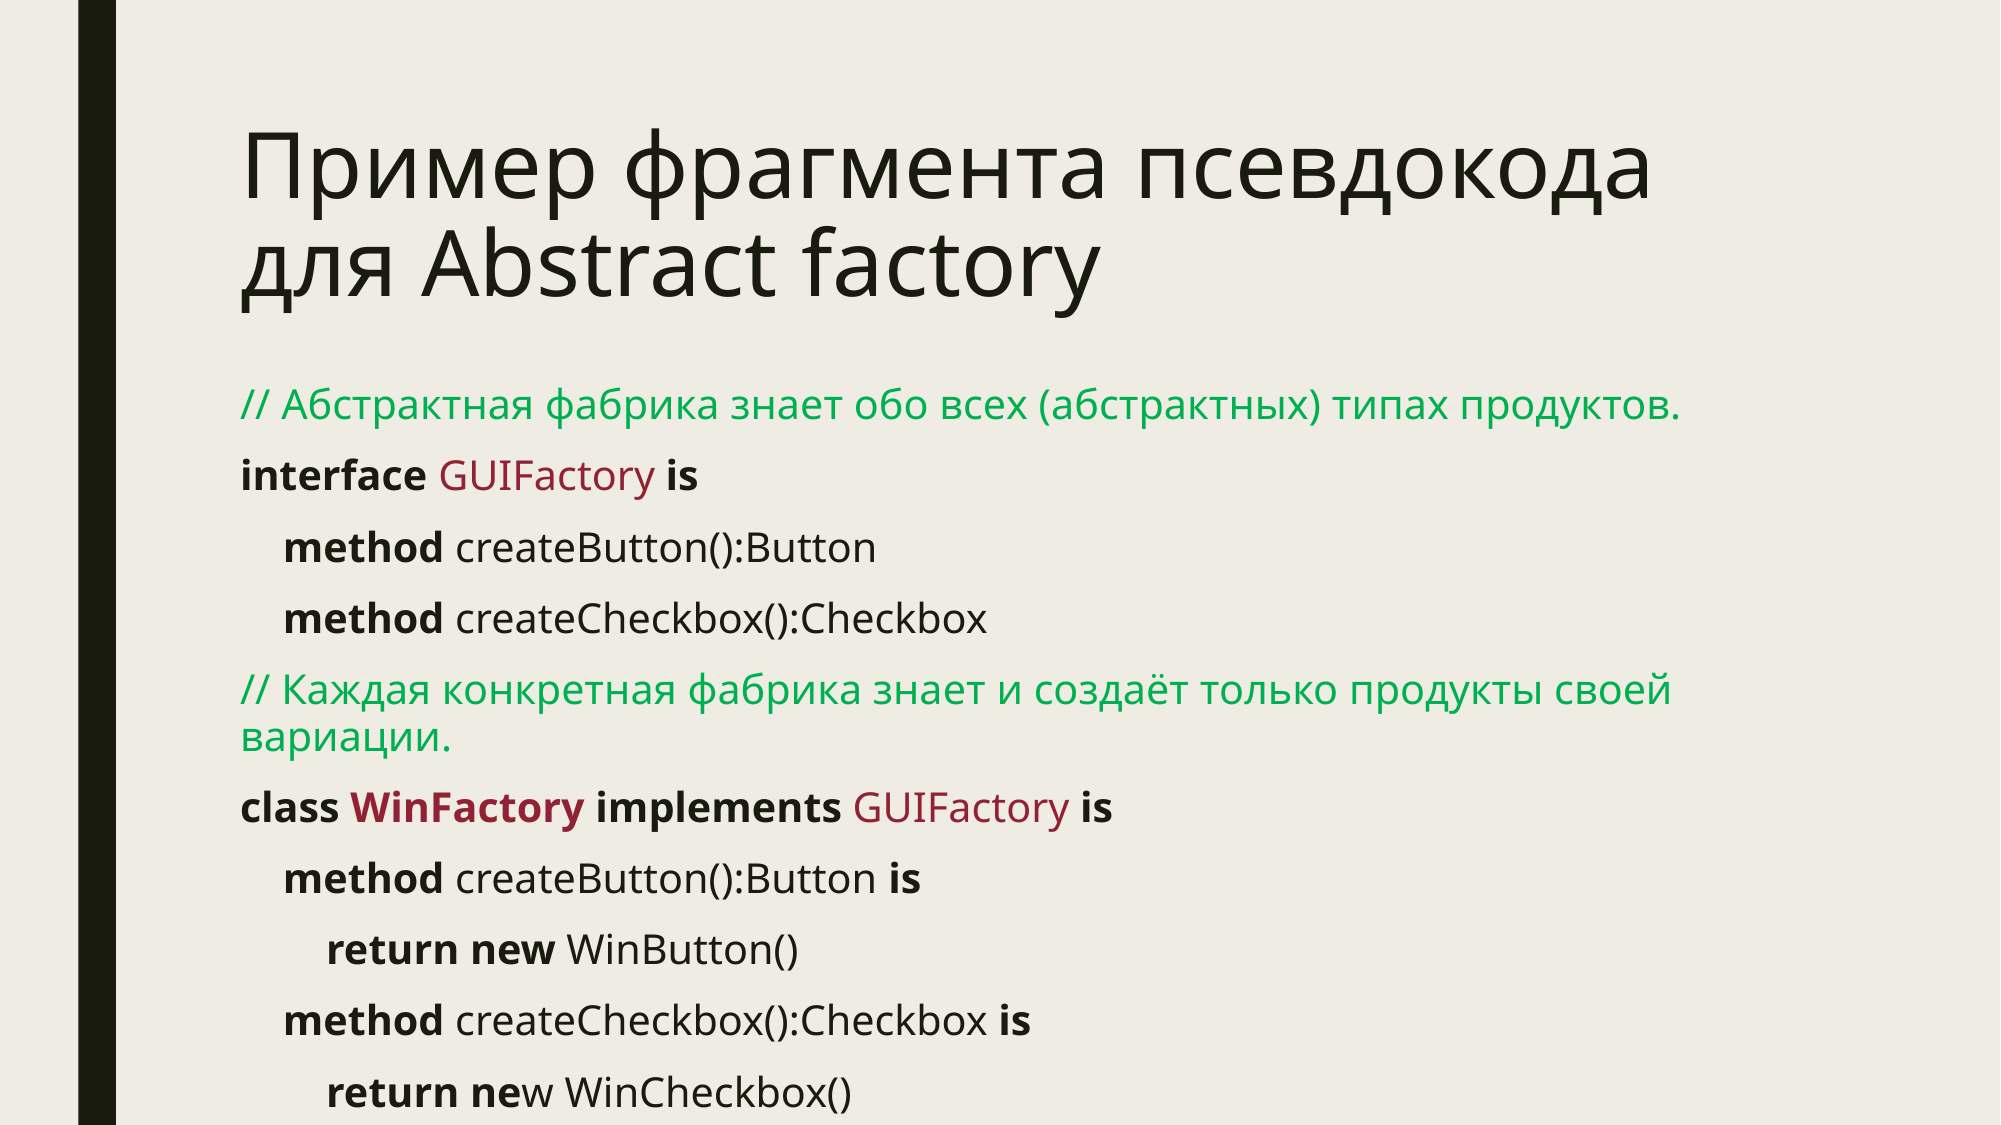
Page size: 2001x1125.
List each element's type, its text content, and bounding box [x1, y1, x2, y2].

list // Абстрактная фабрика знает обо всех (абстрактных) типах продуктов. interface GUIFactory is method createButton():Button method createCheckbox():Checkbox // Каждая конкретная фабрика знает и создаёт только продукты своей вариации. class WinFactory implements GUIFactory is method createButton():Button is return new WinButton() method createCheckbox():Checkbox is return new WinCheckbox() [225, 375, 1800, 1125]
title Пример фрагмента псевдокода для Abstract factory [225, 112, 1800, 357]
